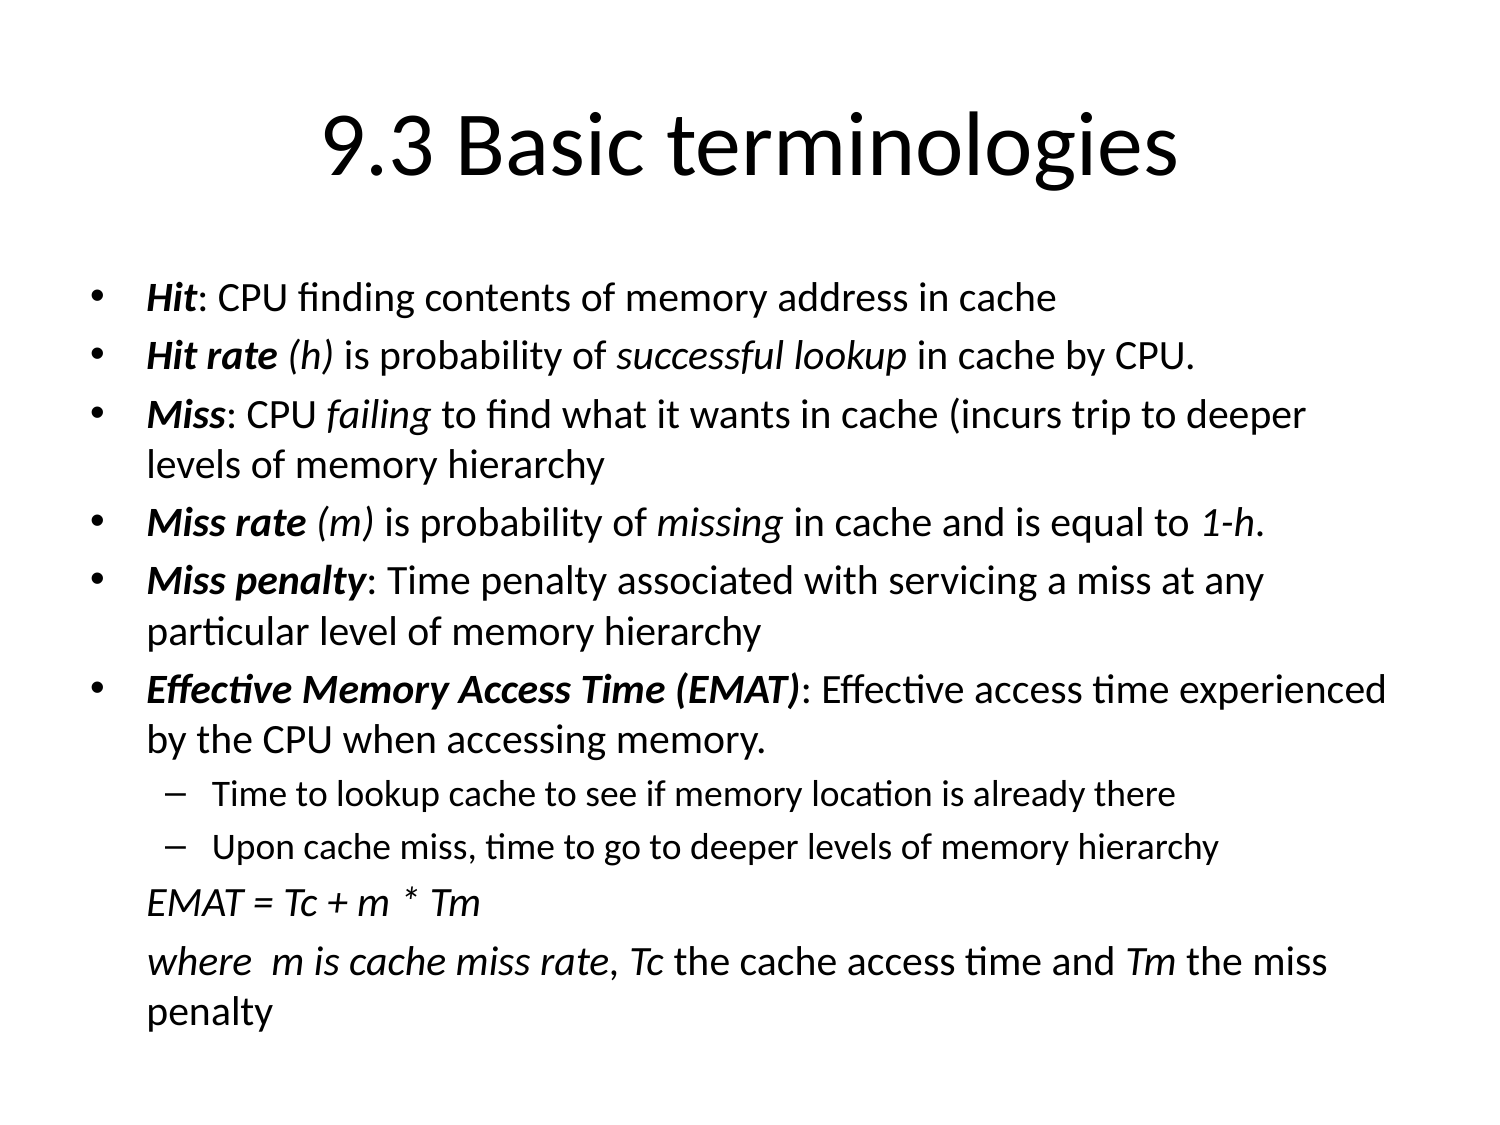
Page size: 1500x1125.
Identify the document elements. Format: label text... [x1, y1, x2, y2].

title 9.3 Basic terminologies [75, 45, 1425, 233]
list Hit: CPU finding contents of memory address in cache Hit rate (h) is probability of successful lookup in cache by CPU. Miss: CPU failing to find what it wants in cache (incurs trip to deeper levels of memory hierarchy Miss rate (m) is probability of missing in cache and is equal to 1-h. Miss penalty: Time penalty associated with servicing a miss at any particular level of memory hierarchy Effective Memory Access Time (EMAT): Effective access time experienced by the CPU when accessing memory. Time to lookup cache to see if memory location is already there Upon cache miss, time to go to deeper levels of memory hierarchy EMAT = Tc + m * Tm where m is cache miss rate, Tc the cache access time and Tm the miss penalty [75, 262, 1425, 1005]
